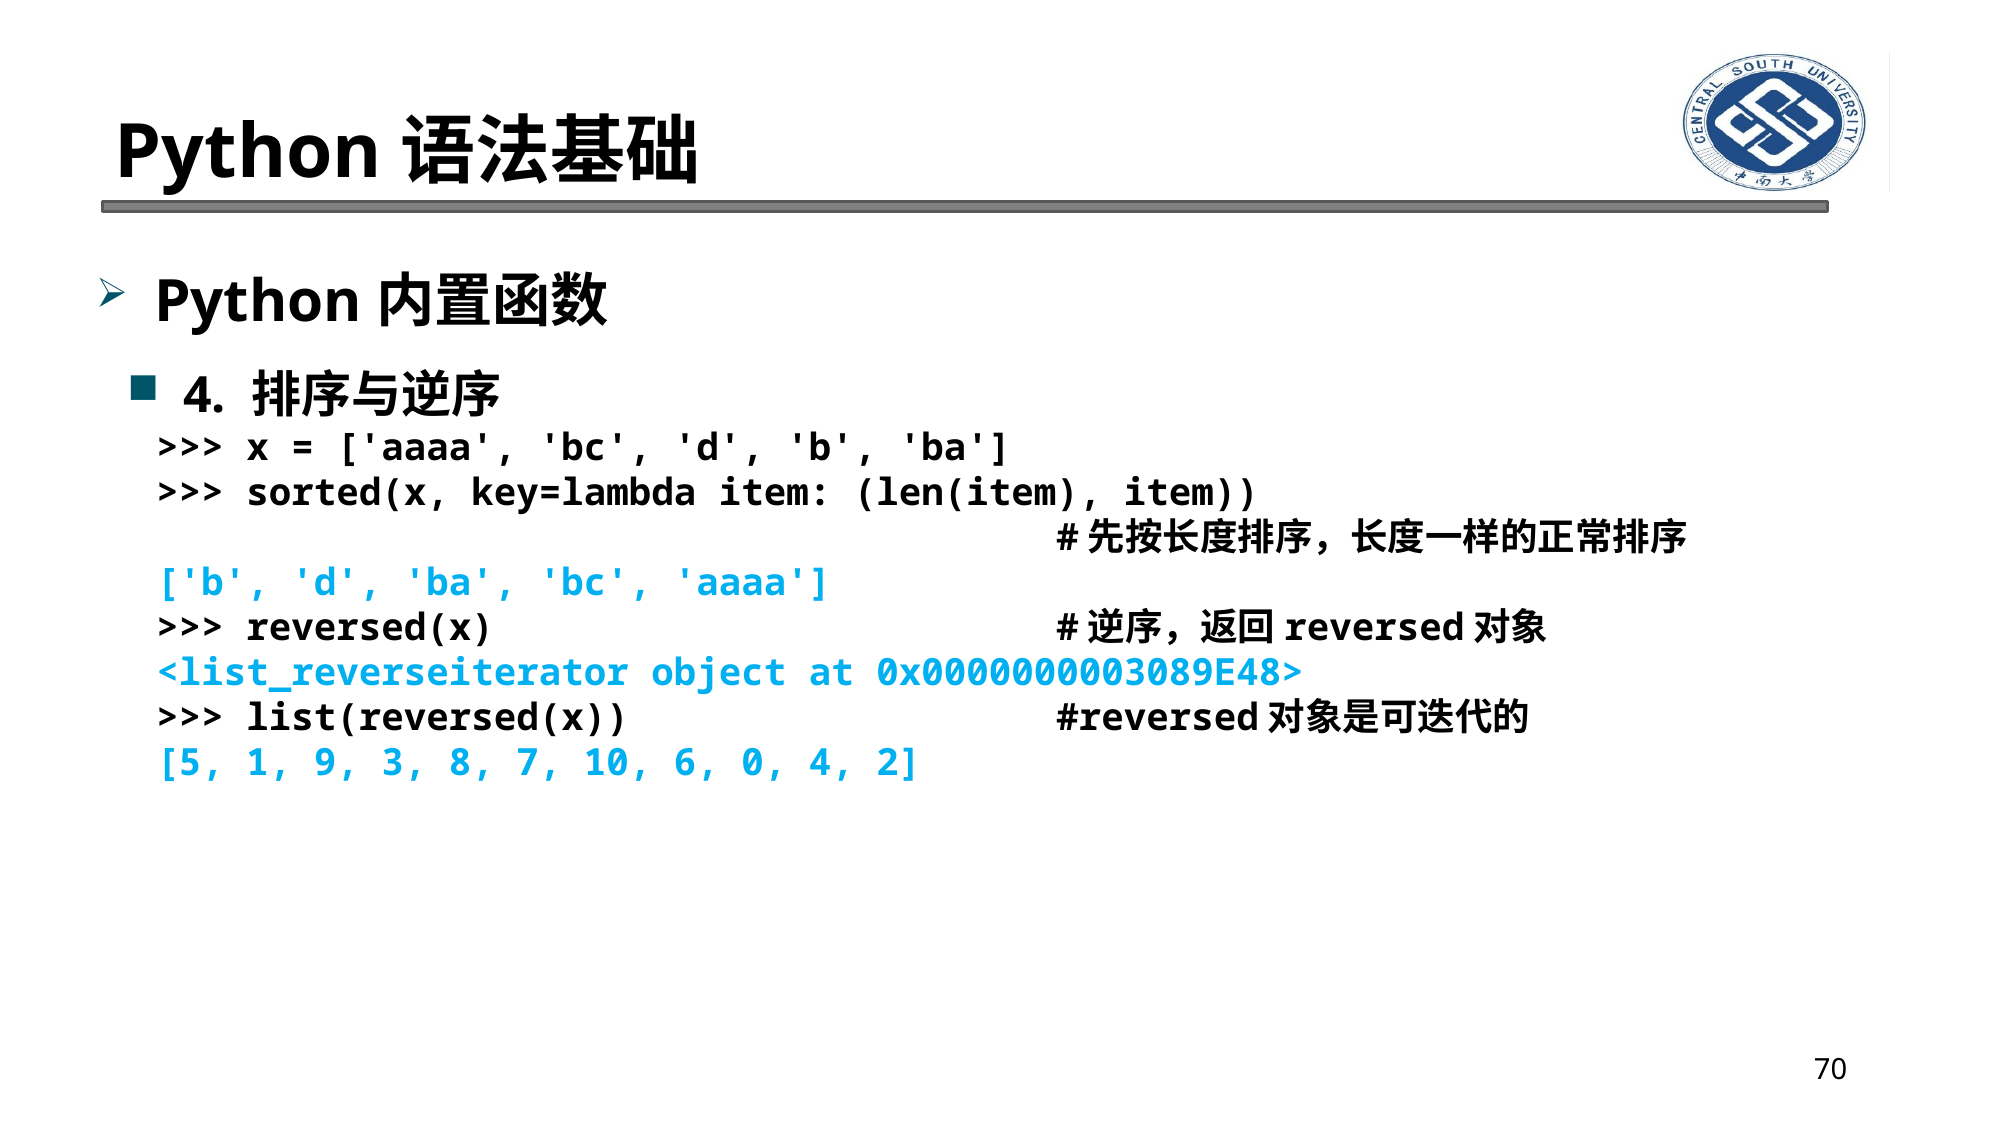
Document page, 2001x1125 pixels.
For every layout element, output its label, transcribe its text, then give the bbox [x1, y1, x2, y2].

title Python语法基础 [99, 12, 1805, 200]
slide_number 70 [1412, 1042, 1863, 1103]
picture [1805, 52, 1890, 192]
list Python内置函数 4. 排序与逆序 >>> x = ['aaaa', 'bc', 'd', 'b', 'ba'] >>> sorted(x, key=lambda item: (len(item), item)) #先按长度排序，长度一样的正常排序 ['b', 'd', 'ba', 'bc', 'aaaa'] >>> reversed(x) #逆序，返回reversed对象 <list_reverseiterator object at 0x0000000003089E48> >>> list(reversed(x)) #reversed对象是可迭代的 [5, 1, 9, 3, 8, 7, 10, 6, 0, 4, 2] [81, 220, 1898, 1024]
